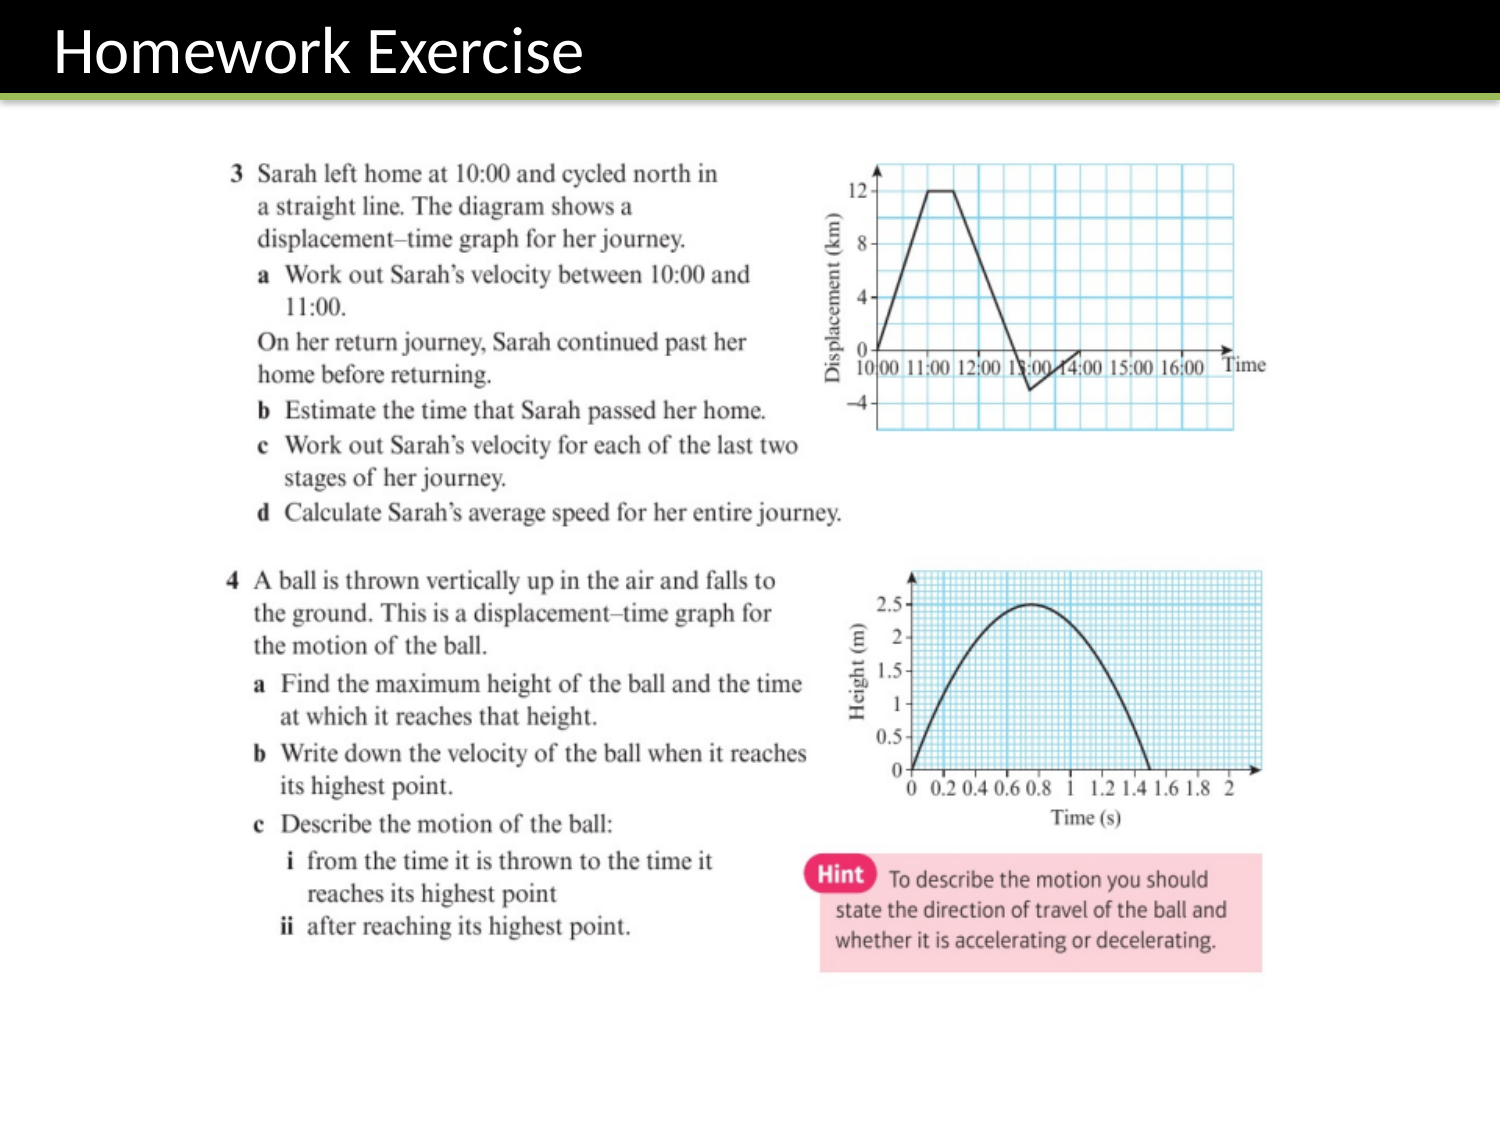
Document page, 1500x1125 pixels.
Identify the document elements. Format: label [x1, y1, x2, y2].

text_box [0, 0, 1500, 99]
picture [202, 148, 1297, 993]
